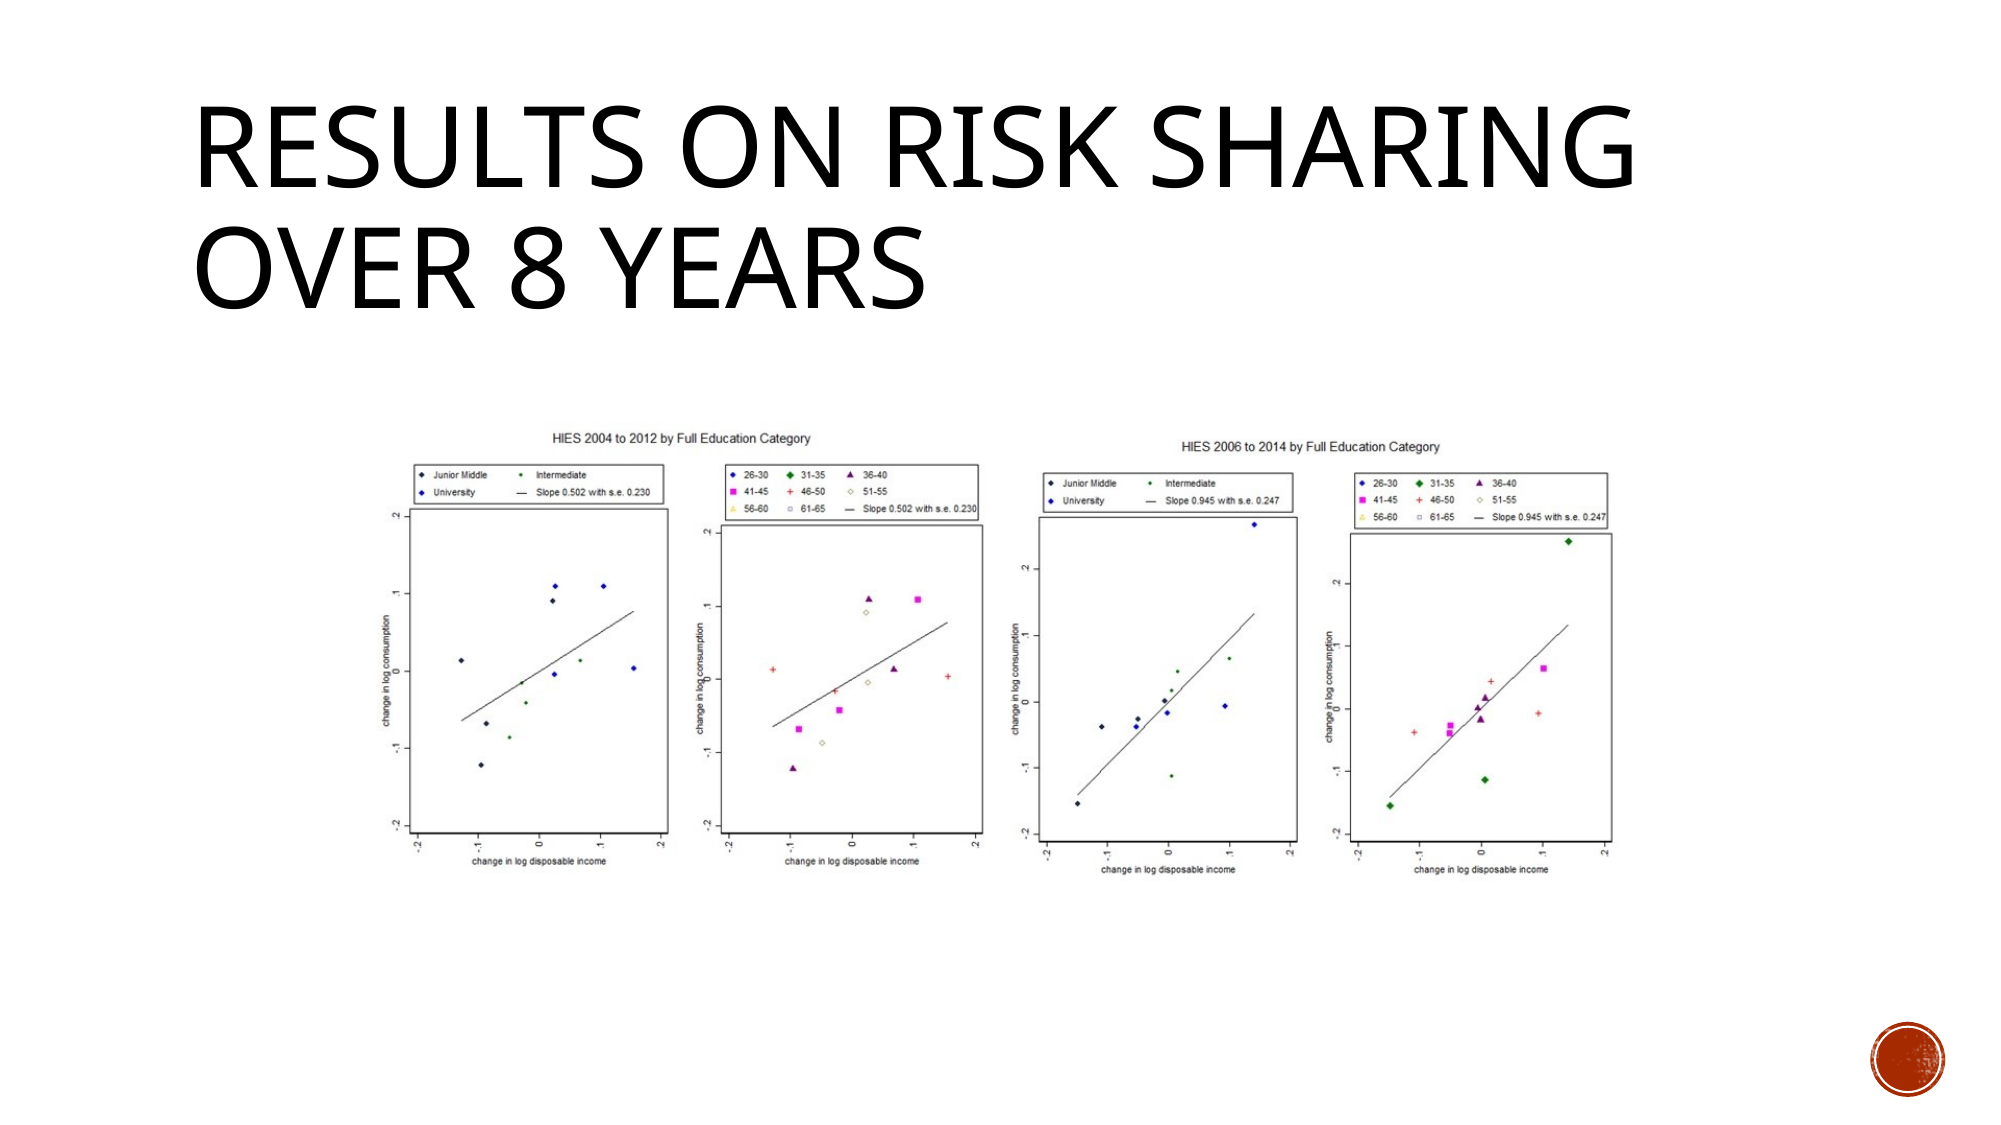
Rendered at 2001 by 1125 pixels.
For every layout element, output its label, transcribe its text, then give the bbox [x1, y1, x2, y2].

title Results on risk sharing over 8 years [175, 79, 1826, 344]
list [377, 423, 1624, 936]
